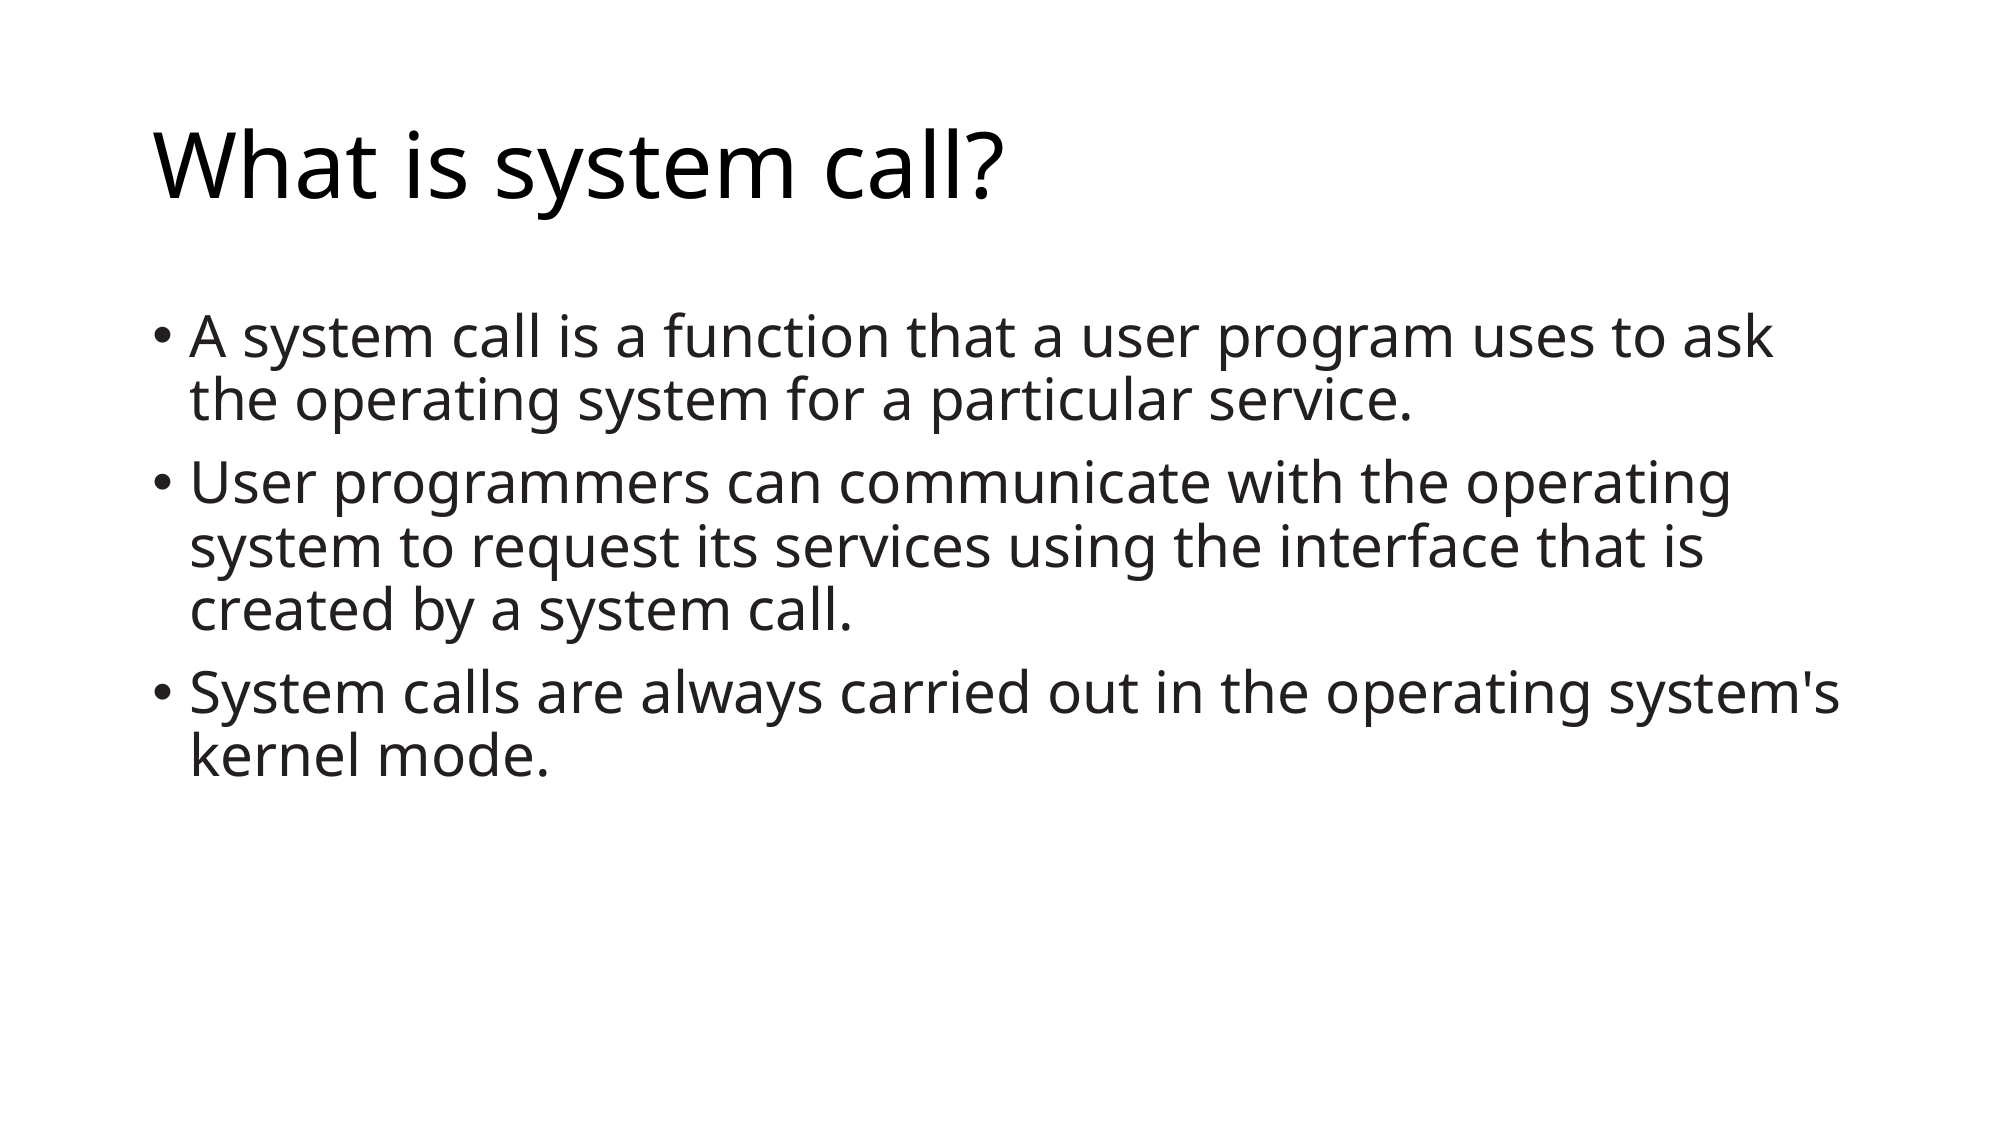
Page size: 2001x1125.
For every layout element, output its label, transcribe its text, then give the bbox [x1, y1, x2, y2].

list A system call is a function that a user program uses to ask the operating system for a particular service. User programmers can communicate with the operating system to request its services using the interface that is created by a system call. System calls are always carried out in the operating system's kernel mode. [137, 299, 1863, 1014]
title What is system call? [137, 59, 1863, 278]
